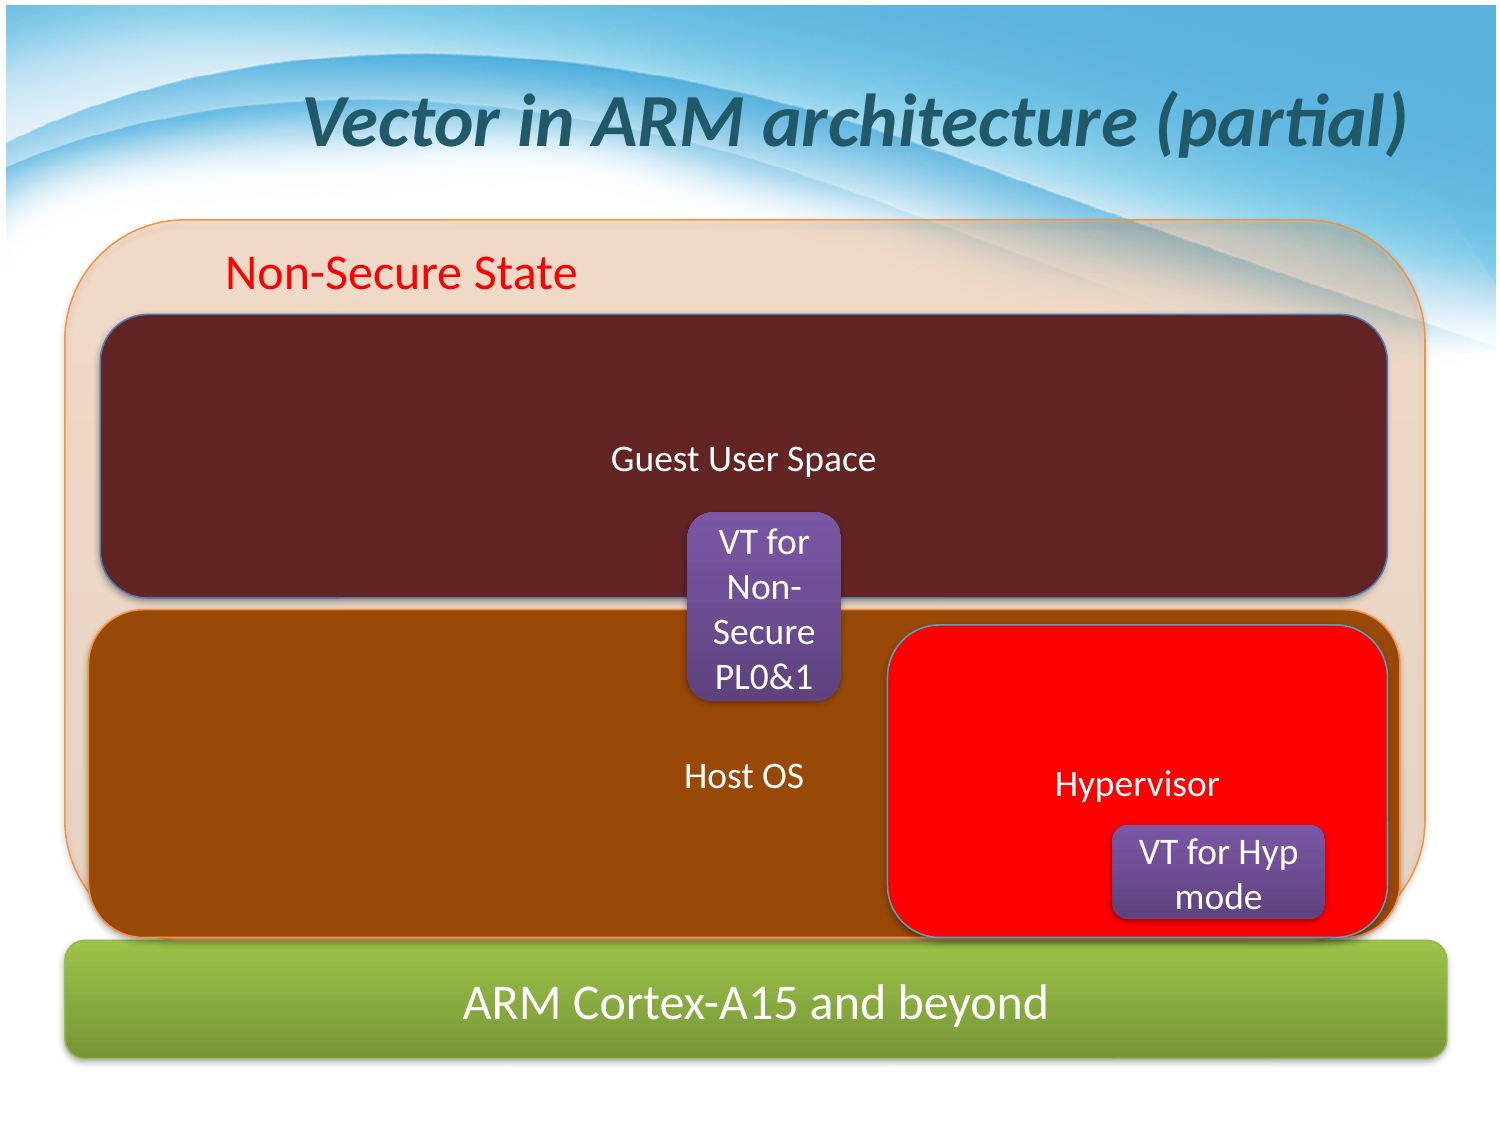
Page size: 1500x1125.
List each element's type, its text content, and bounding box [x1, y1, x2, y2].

text_box VT for Non-Secure PL0&1 [687, 512, 842, 702]
title Vector in ARM architecture (partial) [75, 45, 1425, 188]
text_box Hypervisor [886, 624, 1389, 939]
picture [0, 0, 1500, 1125]
text_box Host OS [87, 608, 1401, 939]
text_box [64, 219, 1426, 889]
text_box ARM Cortex-A15 and beyond [64, 939, 1448, 1060]
text_box VT for Hyp mode [1112, 824, 1326, 920]
text_box Guest User Space [99, 313, 1389, 599]
text_box Non-Secure State [194, 231, 609, 307]
